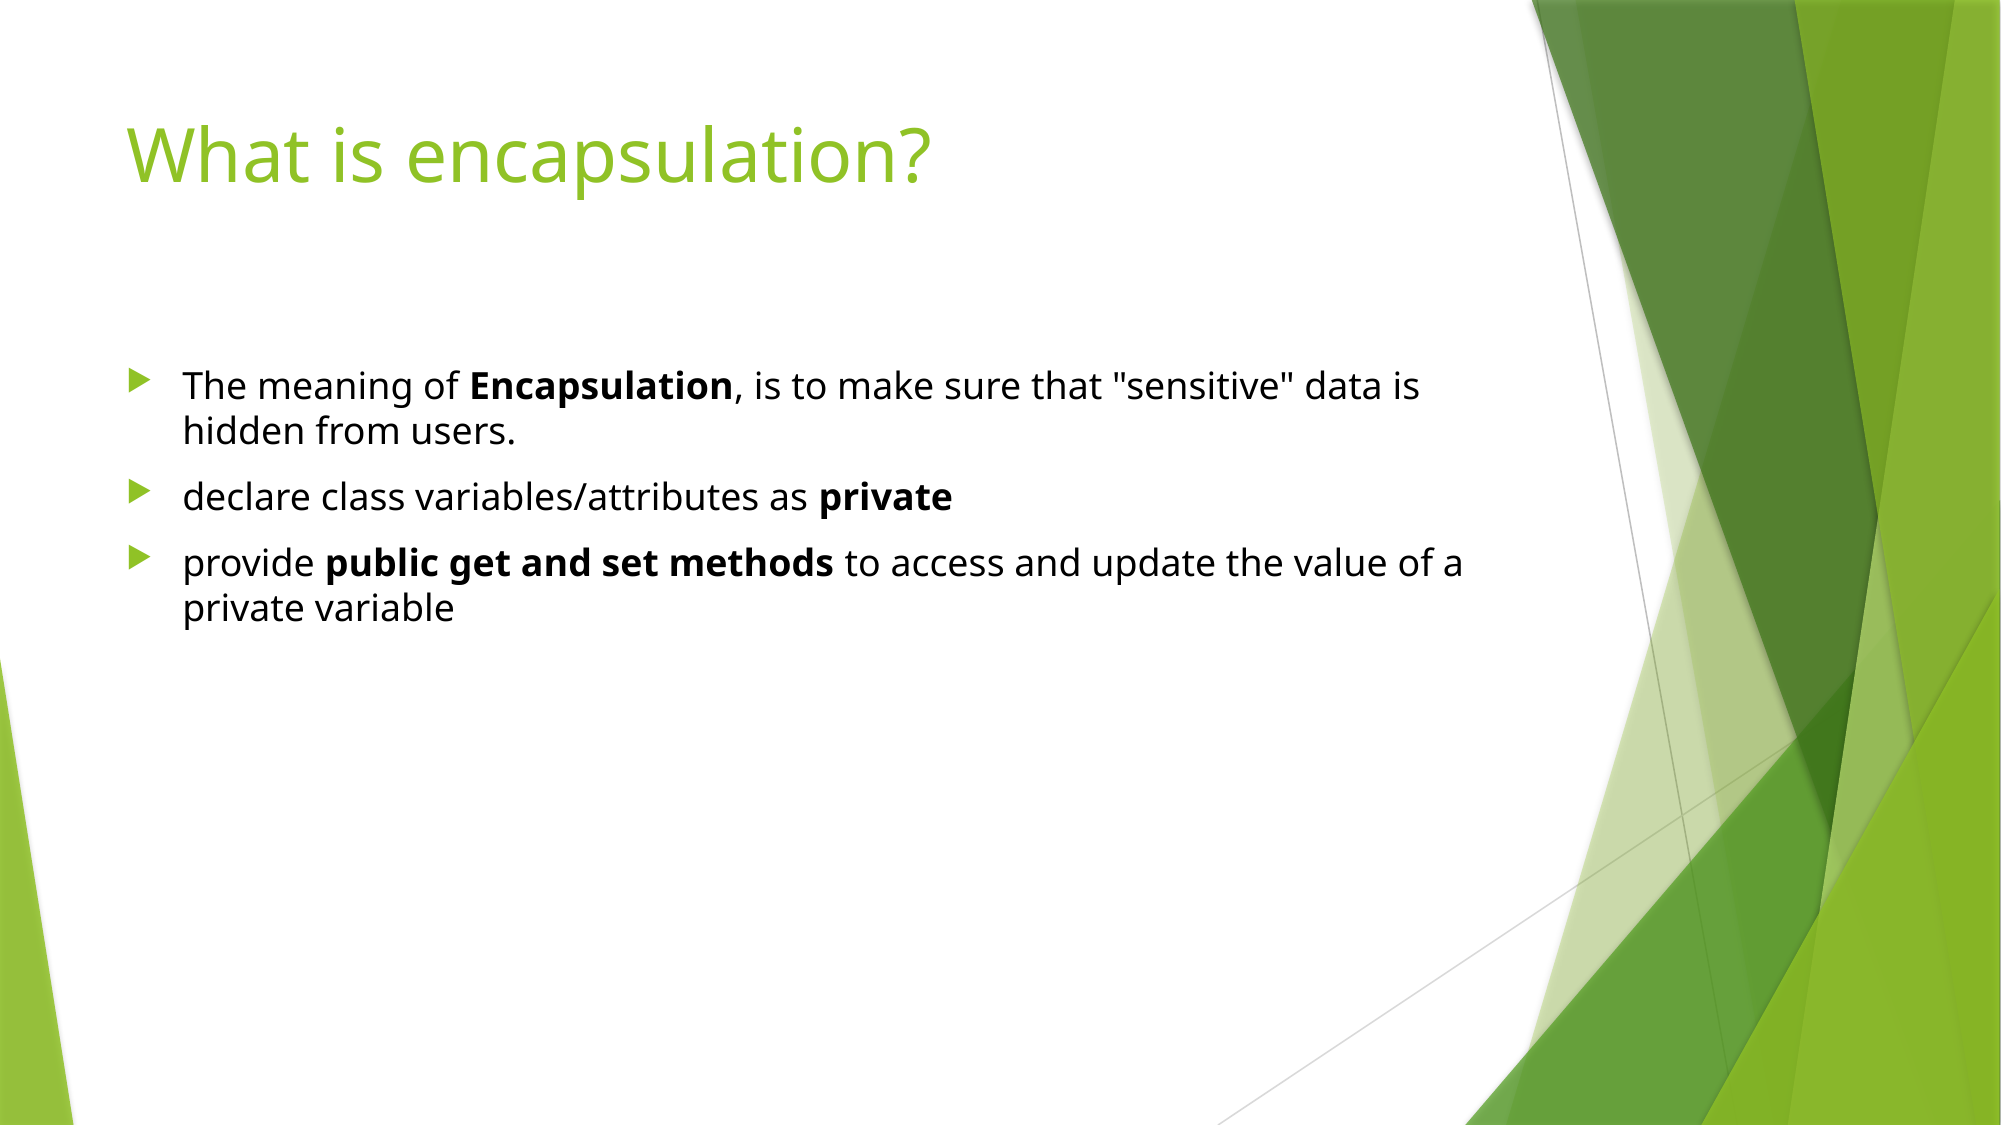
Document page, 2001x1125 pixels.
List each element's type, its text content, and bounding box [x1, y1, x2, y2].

list The meaning of Encapsulation, is to make sure that "sensitive" data is hidden from users. declare class variables/attributes as private provide public get and set methods to access and update the value of a private variable [111, 354, 1522, 992]
title What is encapsulation? [111, 99, 1522, 317]
